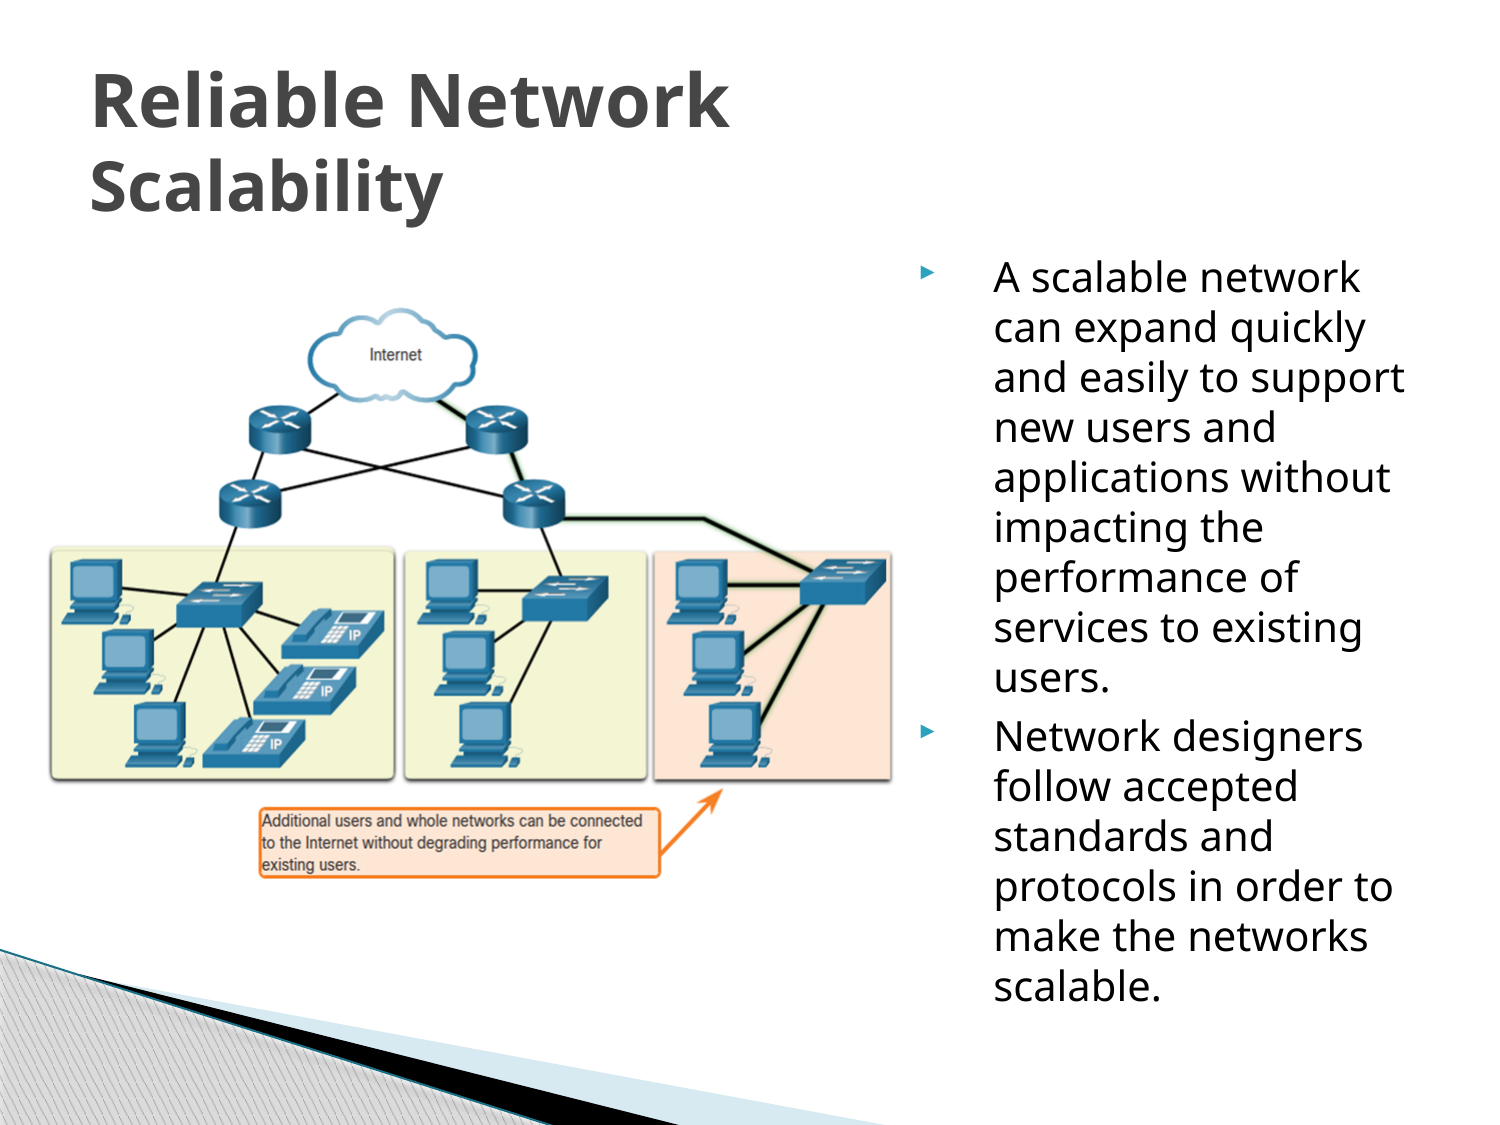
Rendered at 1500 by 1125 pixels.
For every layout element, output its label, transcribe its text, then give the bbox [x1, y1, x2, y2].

picture [40, 290, 901, 890]
title Reliable Network Scalability [75, 45, 1425, 233]
list A scalable network can expand quickly and easily to support new users and applications without impacting the performance of services to existing users. Network designers follow accepted standards and protocols in order to make the networks scalable. [903, 243, 1425, 986]
